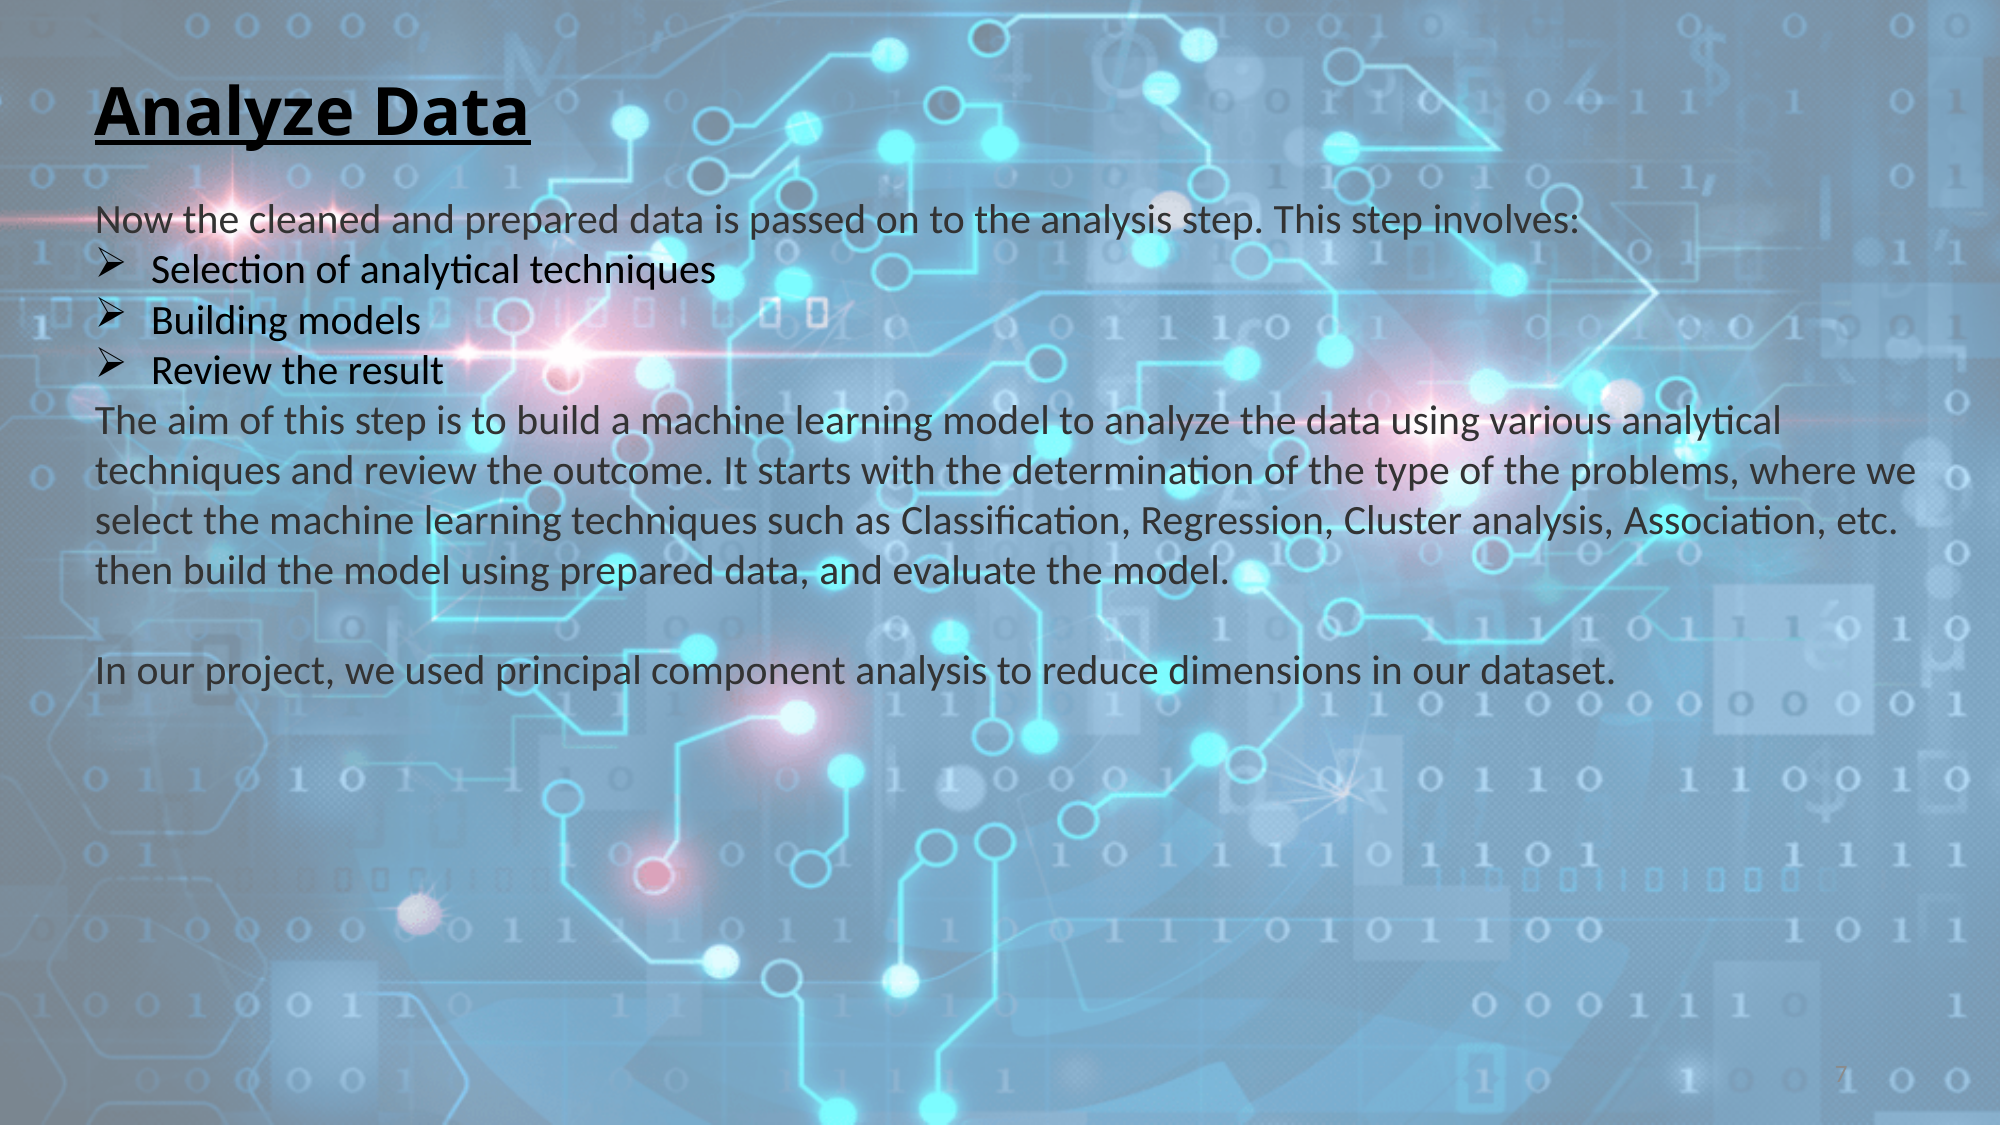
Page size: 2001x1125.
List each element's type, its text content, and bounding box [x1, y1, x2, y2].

slide_number 7 [1412, 1042, 1863, 1103]
text_box Now the cleaned and prepared data is passed on to the analysis step. This step involves: Selection of analytical techniques Building models Review the result The aim of this step is to build a machine learning model to analyze the data using various analytical techniques and review the outcome. It starts with the determination of the type of the problems, where we select the machine learning techniques such as Classification, Regression, Cluster analysis, Association, etc. then build the model using prepared data, and evaluate the model. In our project, we used principal component analysis to reduce dimensions in our dataset. [80, 184, 1982, 750]
text_box Analyze Data [80, 61, 782, 156]
